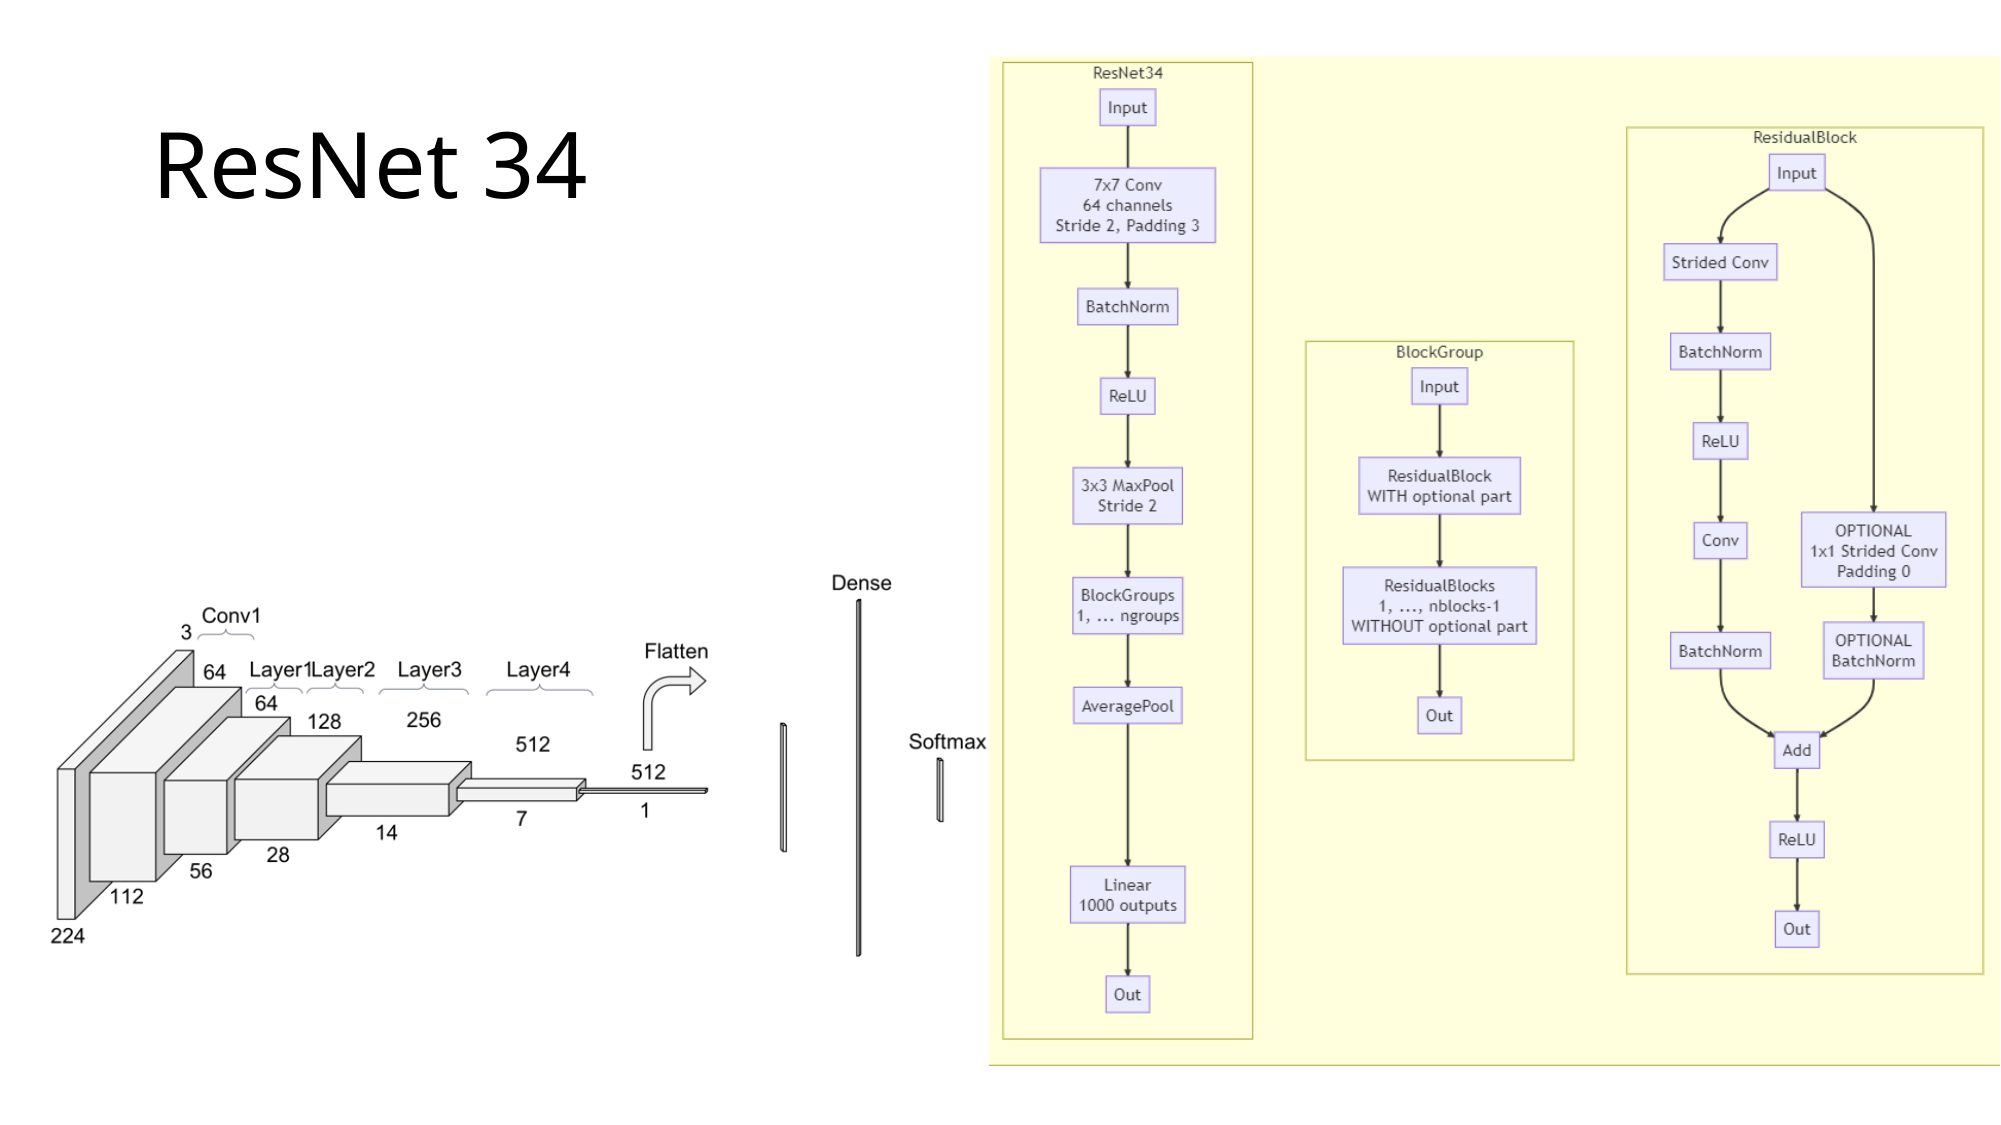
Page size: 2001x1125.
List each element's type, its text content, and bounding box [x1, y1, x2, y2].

title ResNet 34 [137, 59, 988, 278]
picture [37, 56, 2000, 1066]
